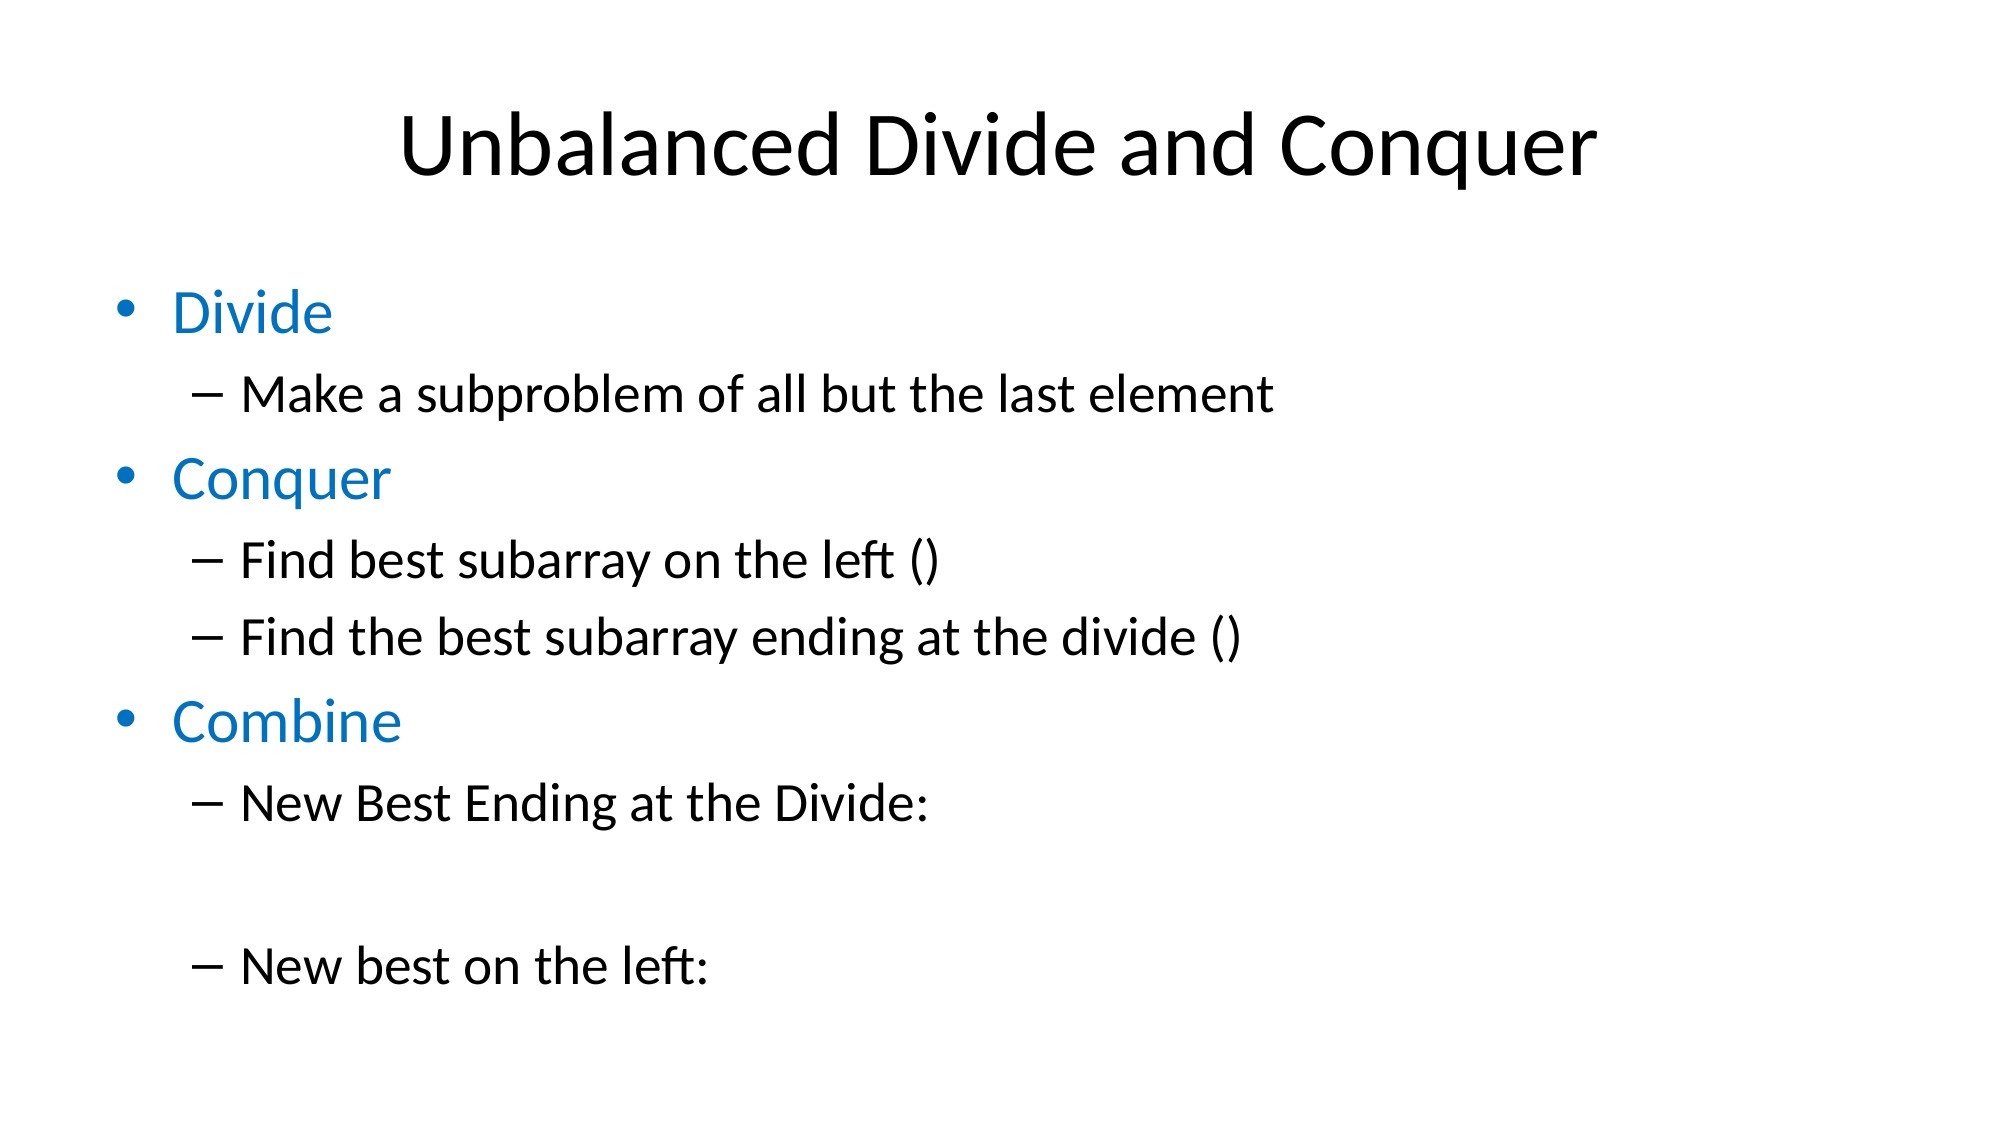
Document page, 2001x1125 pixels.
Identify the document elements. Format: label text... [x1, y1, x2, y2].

title Unbalanced Divide and Conquer [99, 45, 1900, 233]
